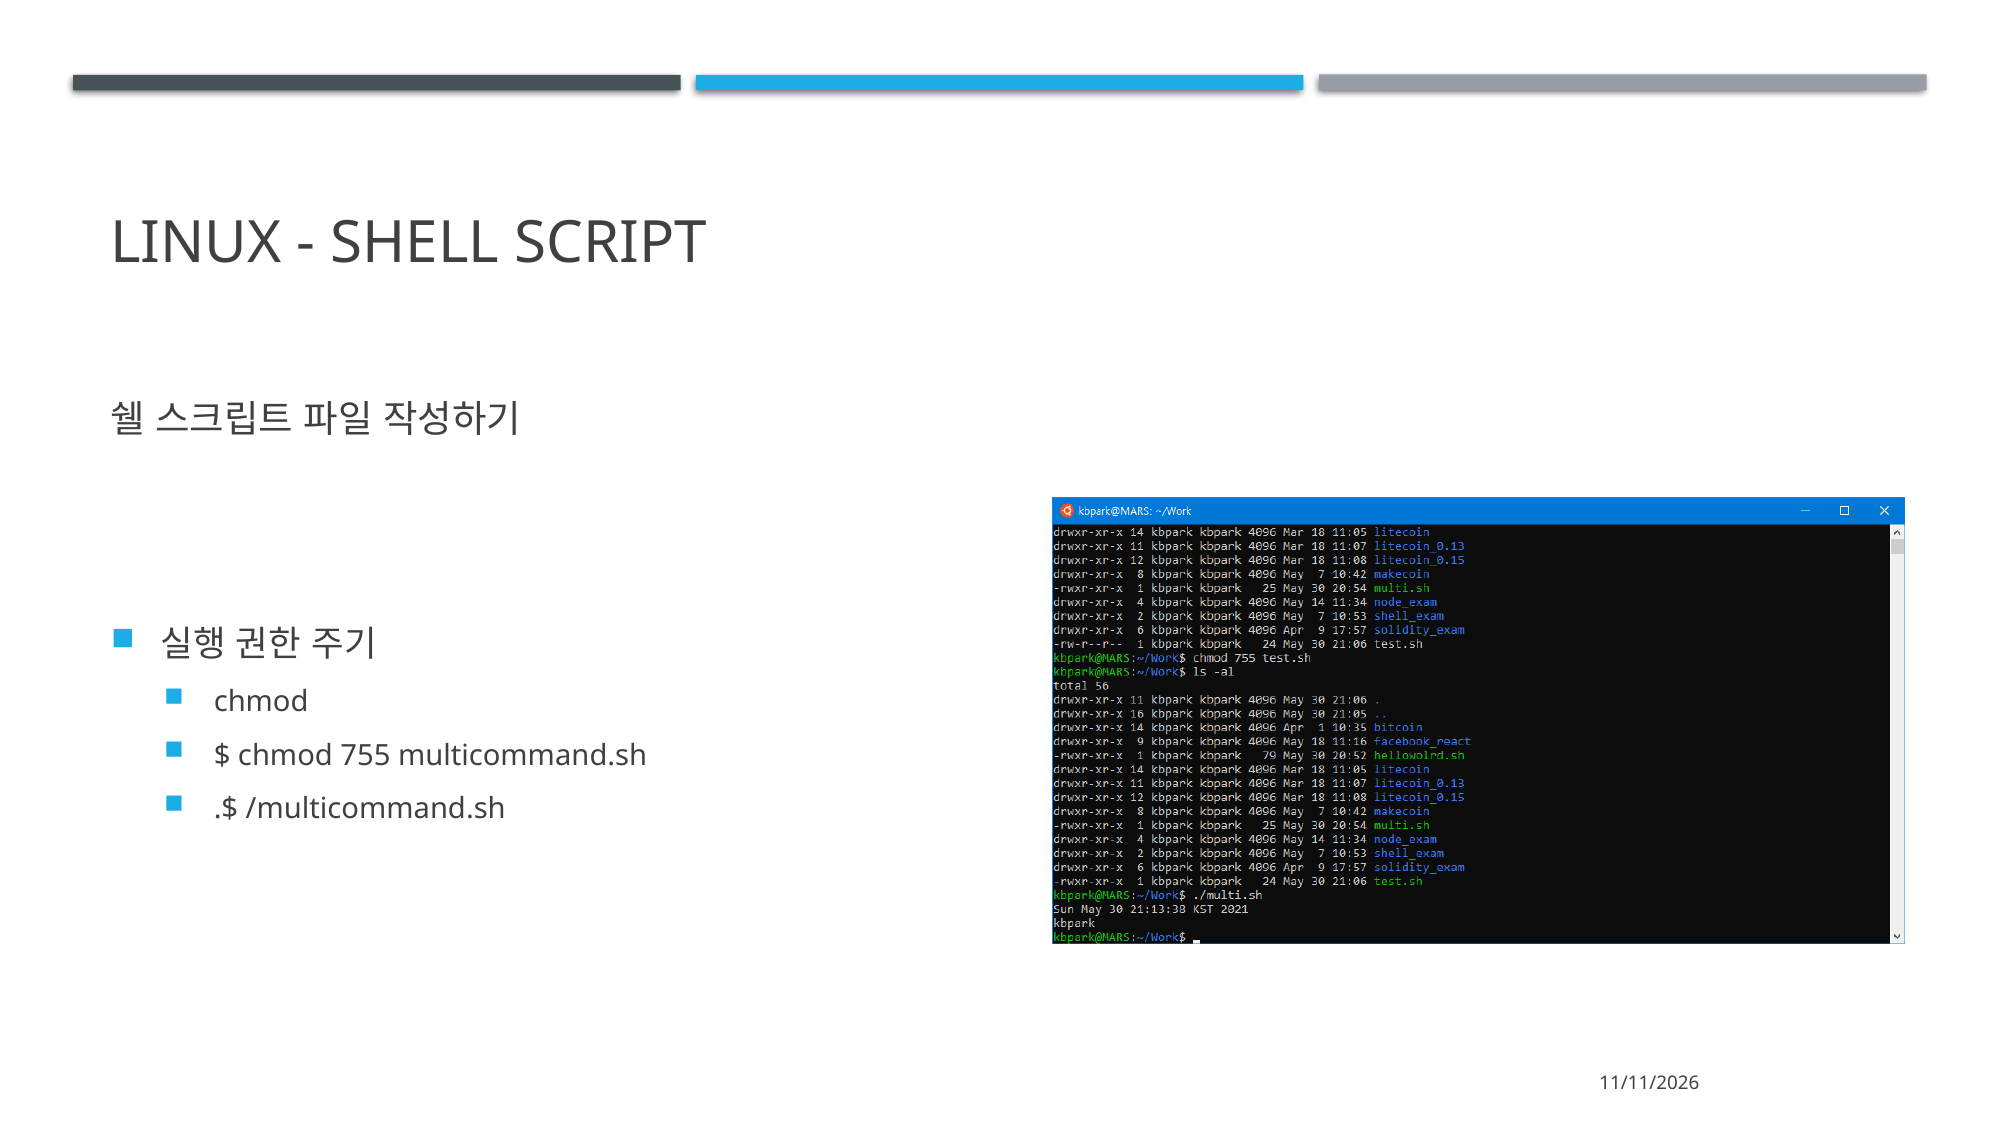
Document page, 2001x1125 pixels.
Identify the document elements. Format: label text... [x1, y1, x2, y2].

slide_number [1247, 1053, 1715, 1114]
list 실행 권한 주기 chmod $ chmod 755 multicommand.sh .$ /multicommand.sh [95, 479, 948, 962]
list 쉘 스크립트 파일 작성하기 [95, 369, 1905, 461]
title Linux - shell script [95, 119, 1905, 282]
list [1052, 497, 1906, 944]
